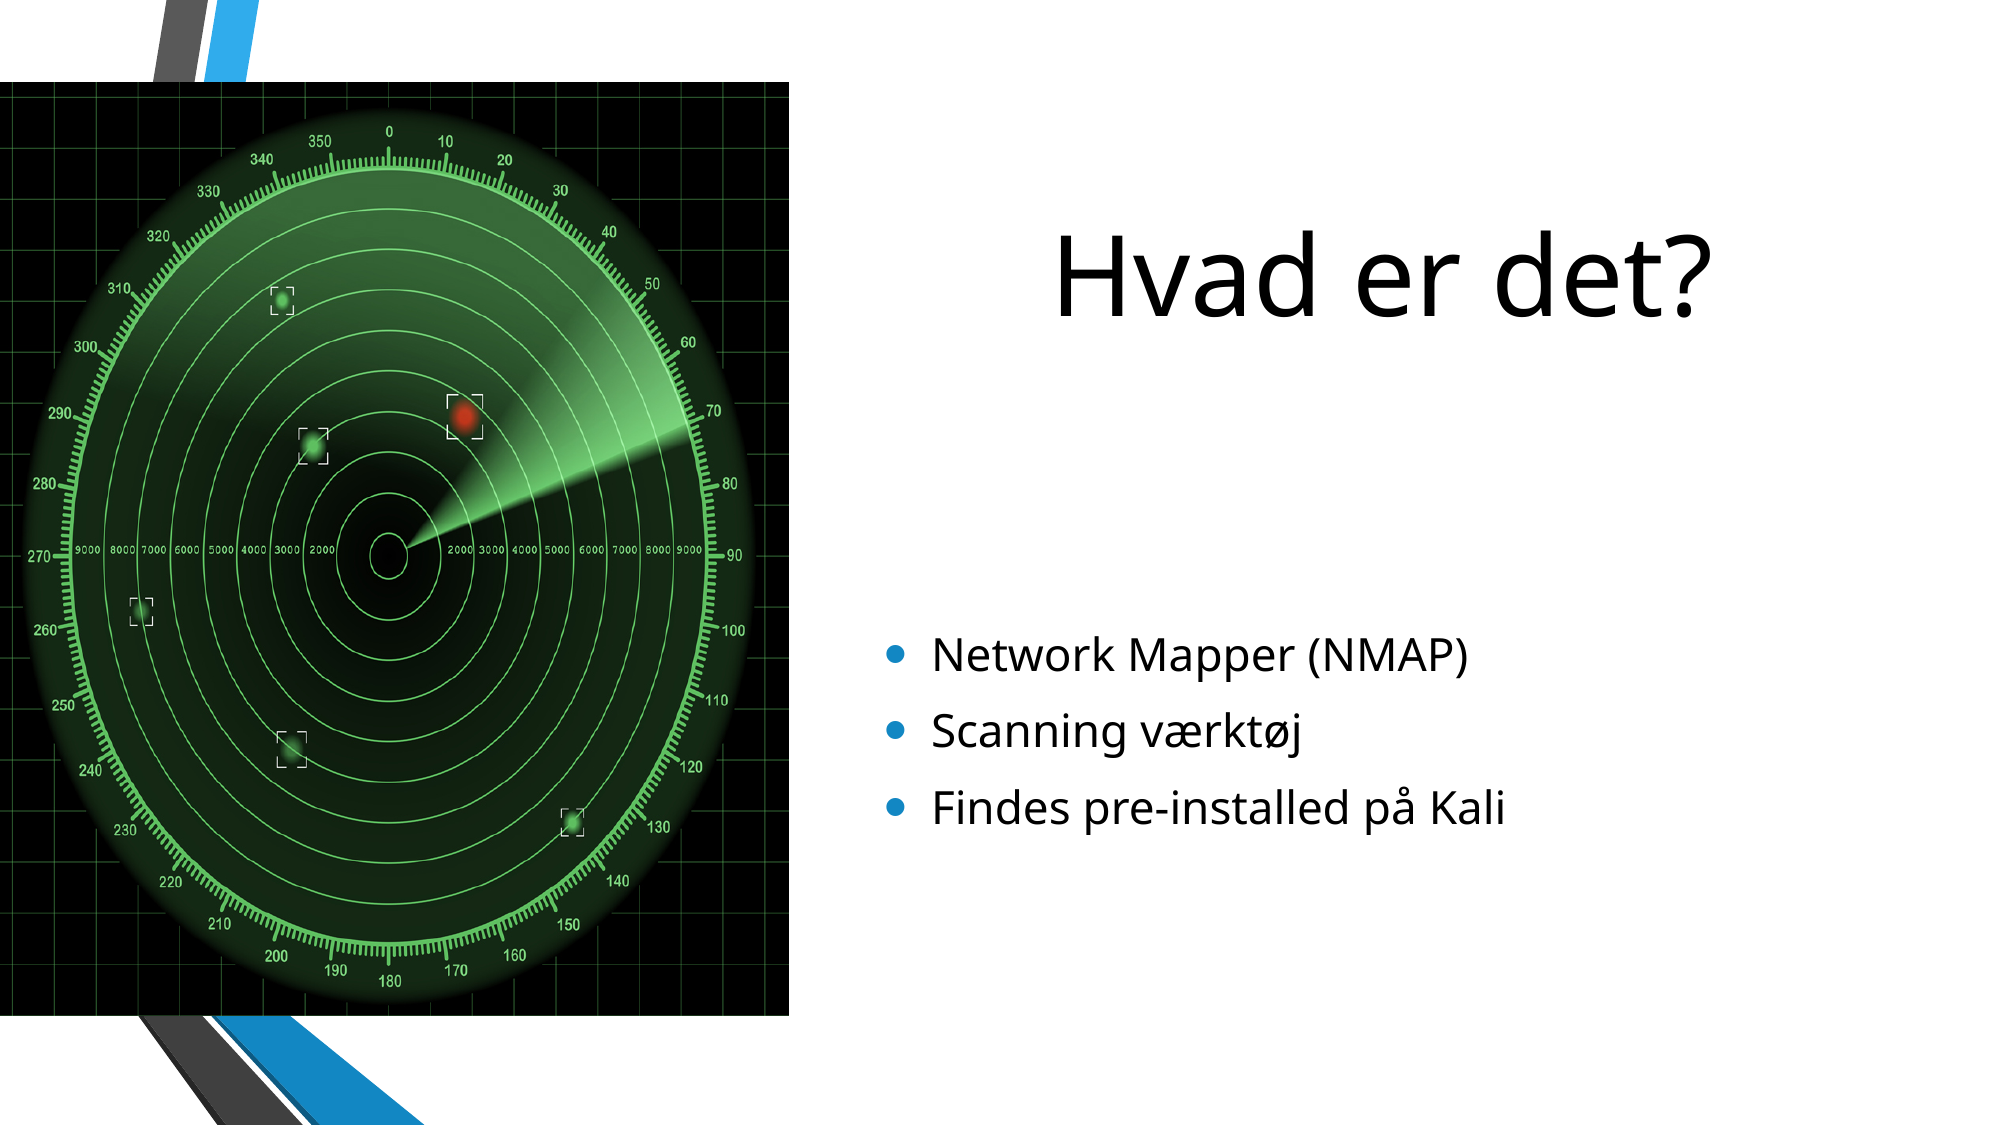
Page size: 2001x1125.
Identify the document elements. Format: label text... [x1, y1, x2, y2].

list Network Mapper (NMAP) Scanning værktøj Findes pre-installed på Kali [869, 443, 1895, 1016]
title Hvad er det? [869, 53, 1895, 347]
picture [0, 81, 789, 1016]
